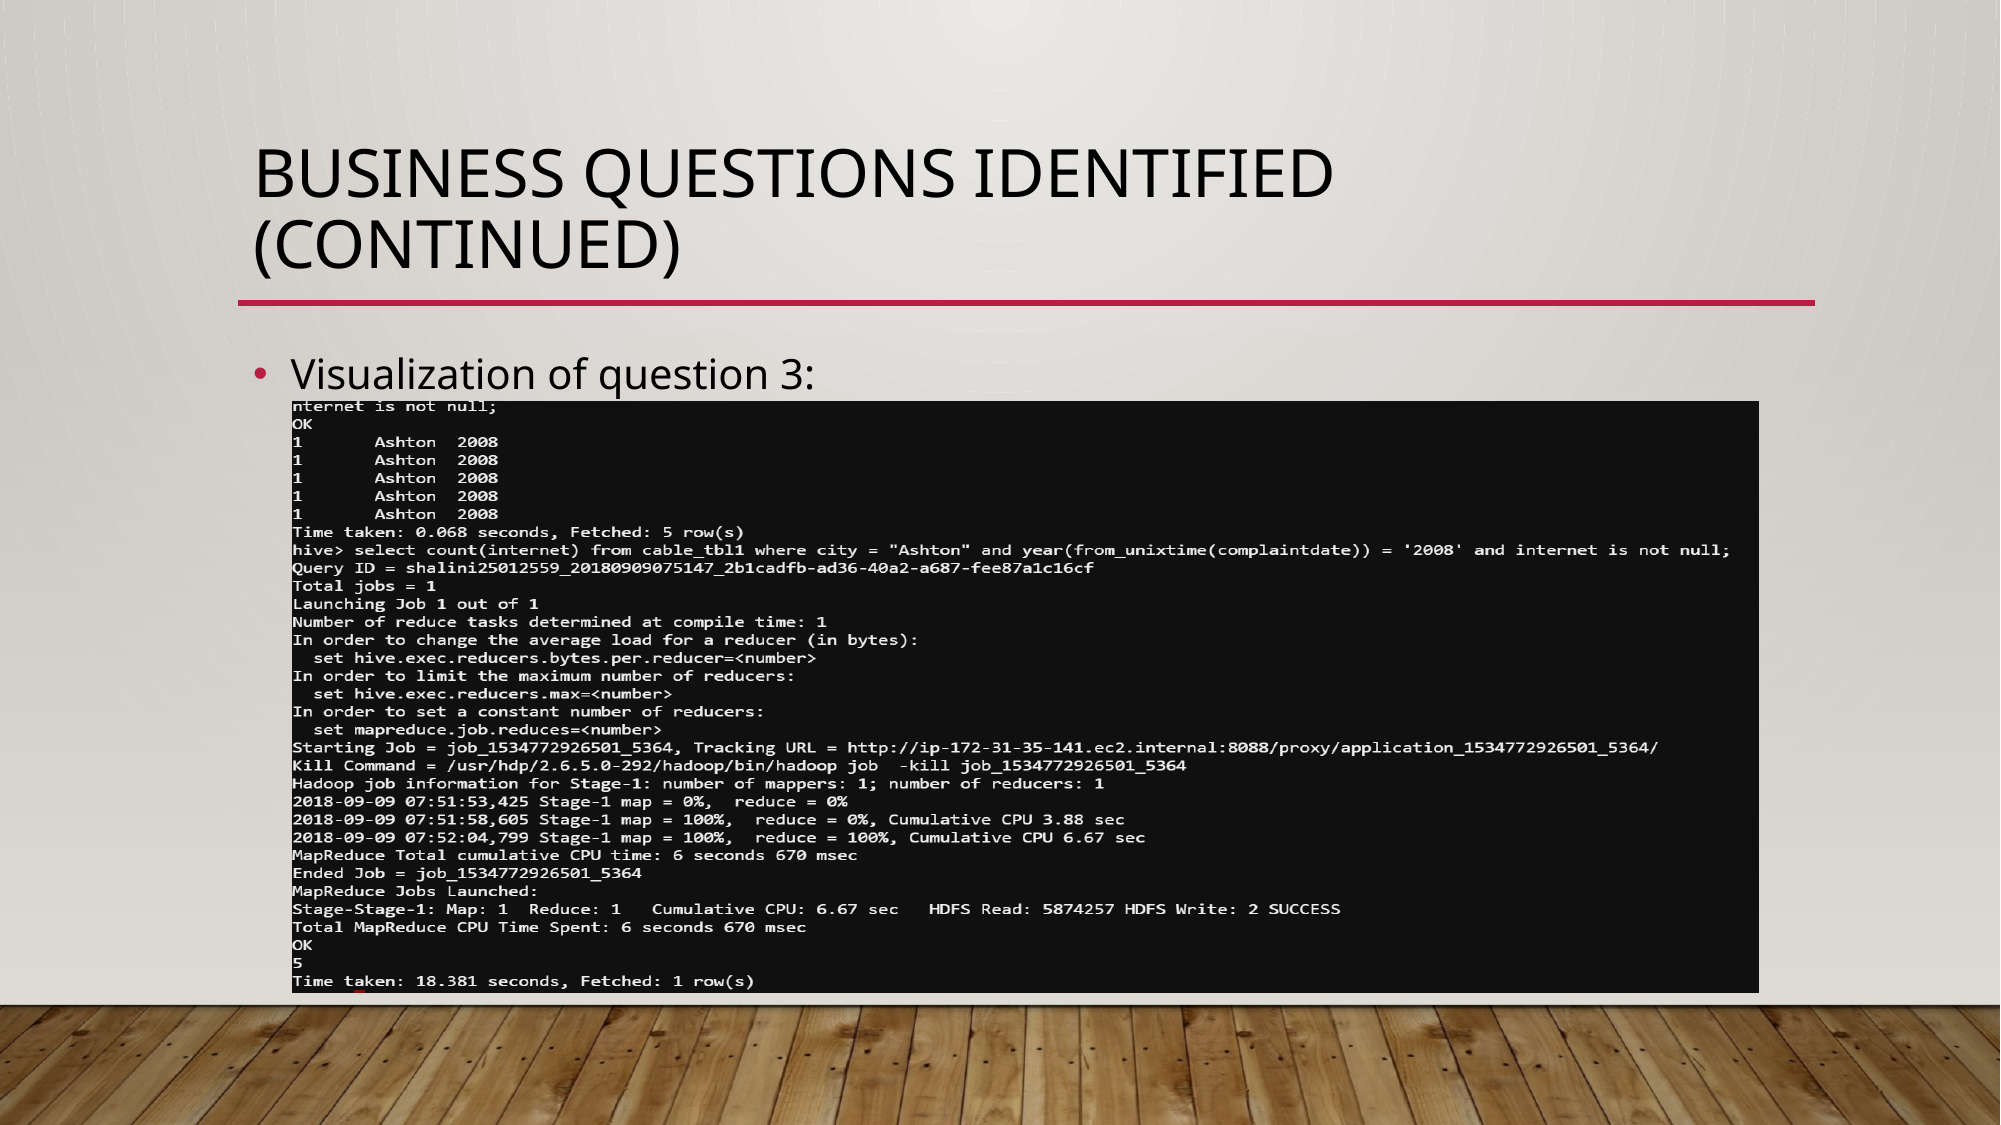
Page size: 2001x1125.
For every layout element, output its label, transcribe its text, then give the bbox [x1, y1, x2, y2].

picture [0, 1005, 2000, 1125]
list Visualization of question 3: [238, 330, 1814, 897]
picture [292, 401, 1759, 994]
title Business Questions Identified (Continued) [238, 131, 1814, 305]
